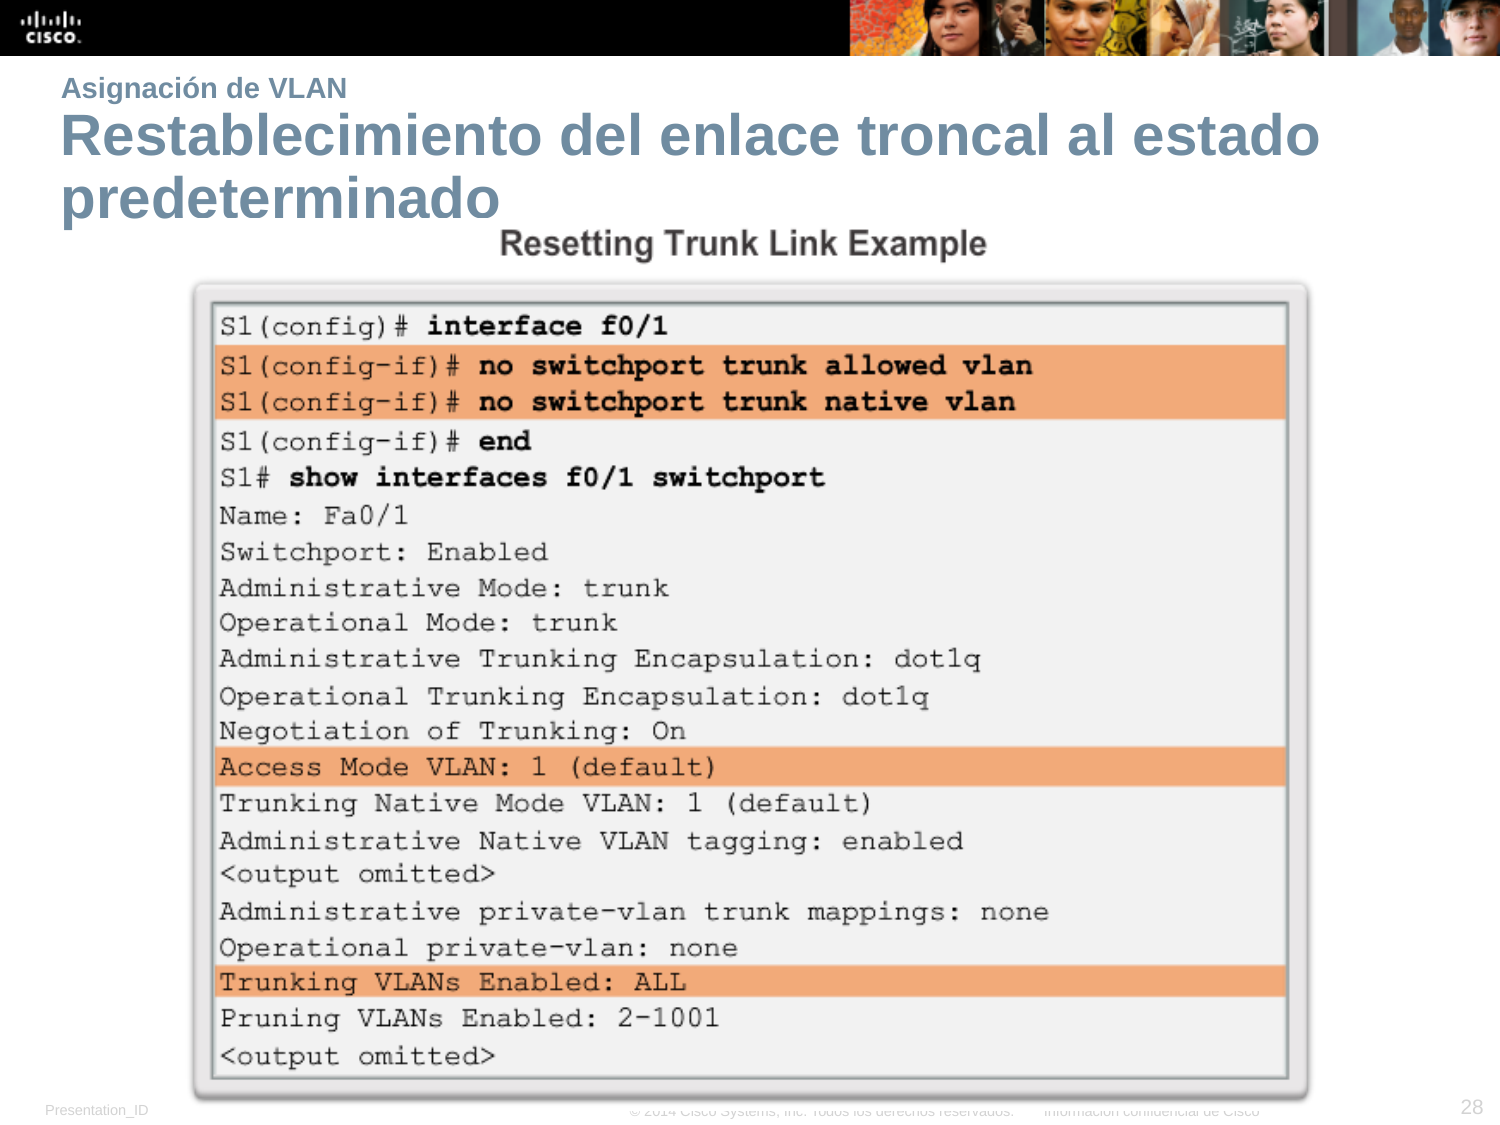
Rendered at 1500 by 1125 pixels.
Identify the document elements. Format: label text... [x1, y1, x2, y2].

picture [0, 0, 1500, 56]
title Asignación de VLAN Restablecimiento del enlace troncal al estado predeterminado [47, 99, 1384, 238]
picture [180, 218, 1320, 1112]
